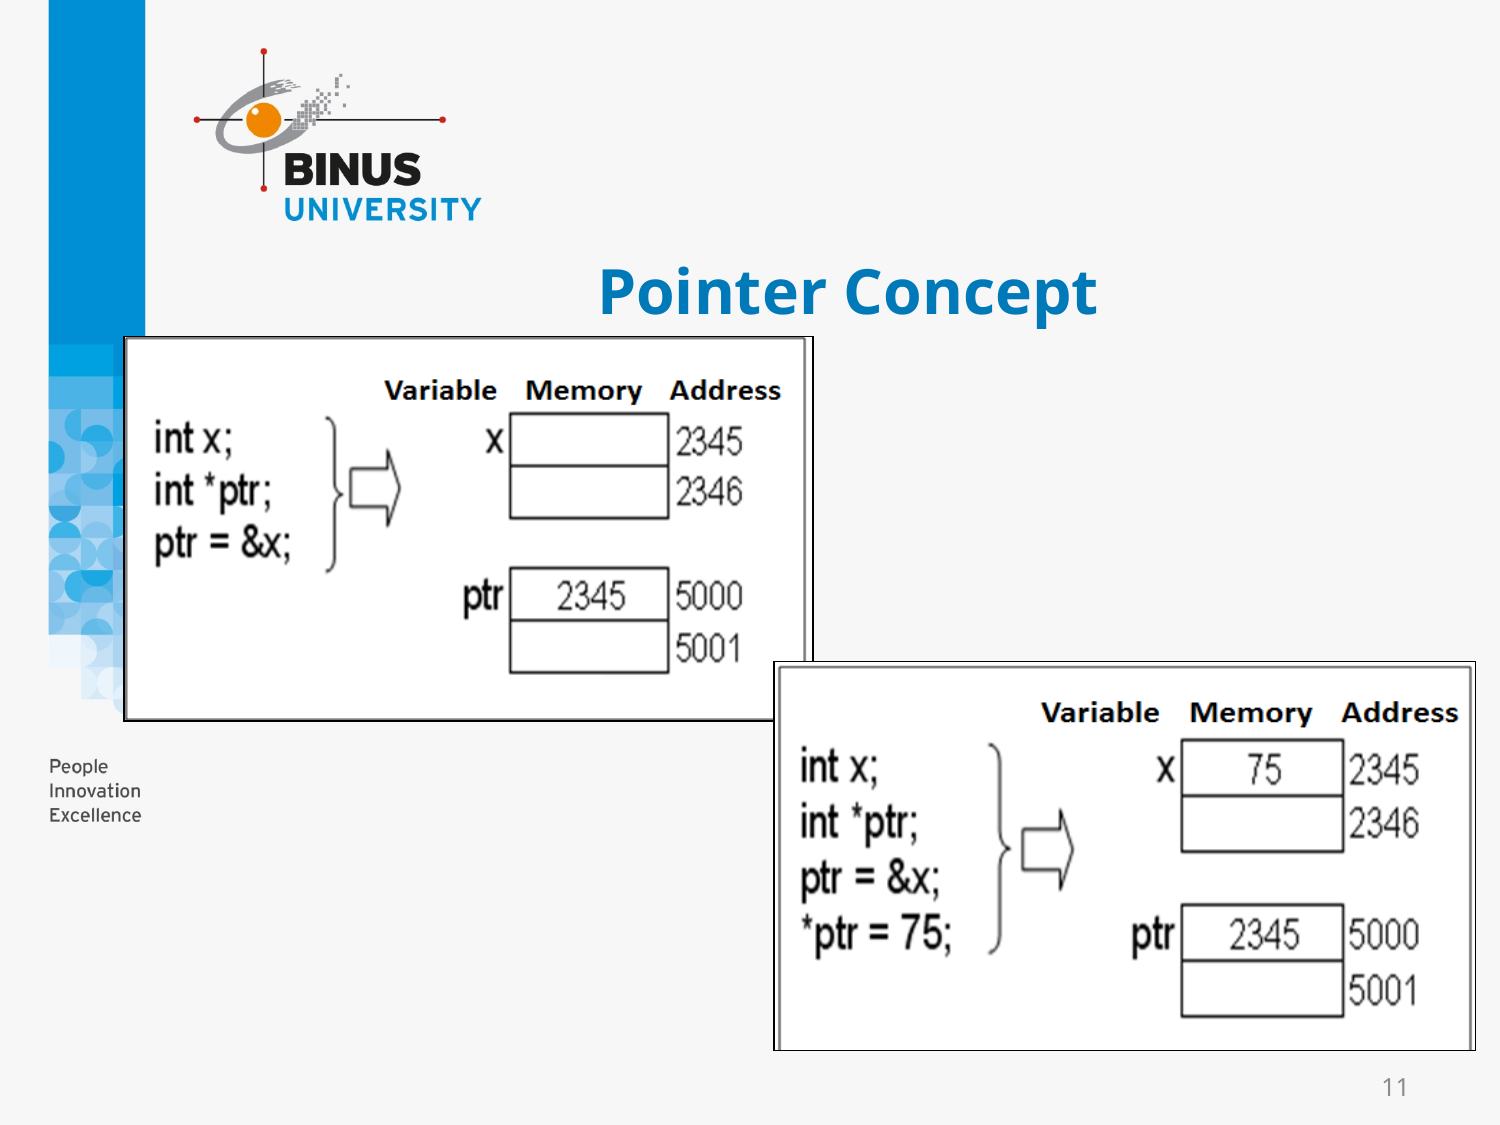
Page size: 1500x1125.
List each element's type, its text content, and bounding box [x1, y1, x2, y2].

title Pointer Concept [287, 224, 1409, 355]
picture [124, 0, 1500, 1051]
picture [0, 0, 773, 845]
slide_number 11 [1074, 1059, 1425, 1119]
